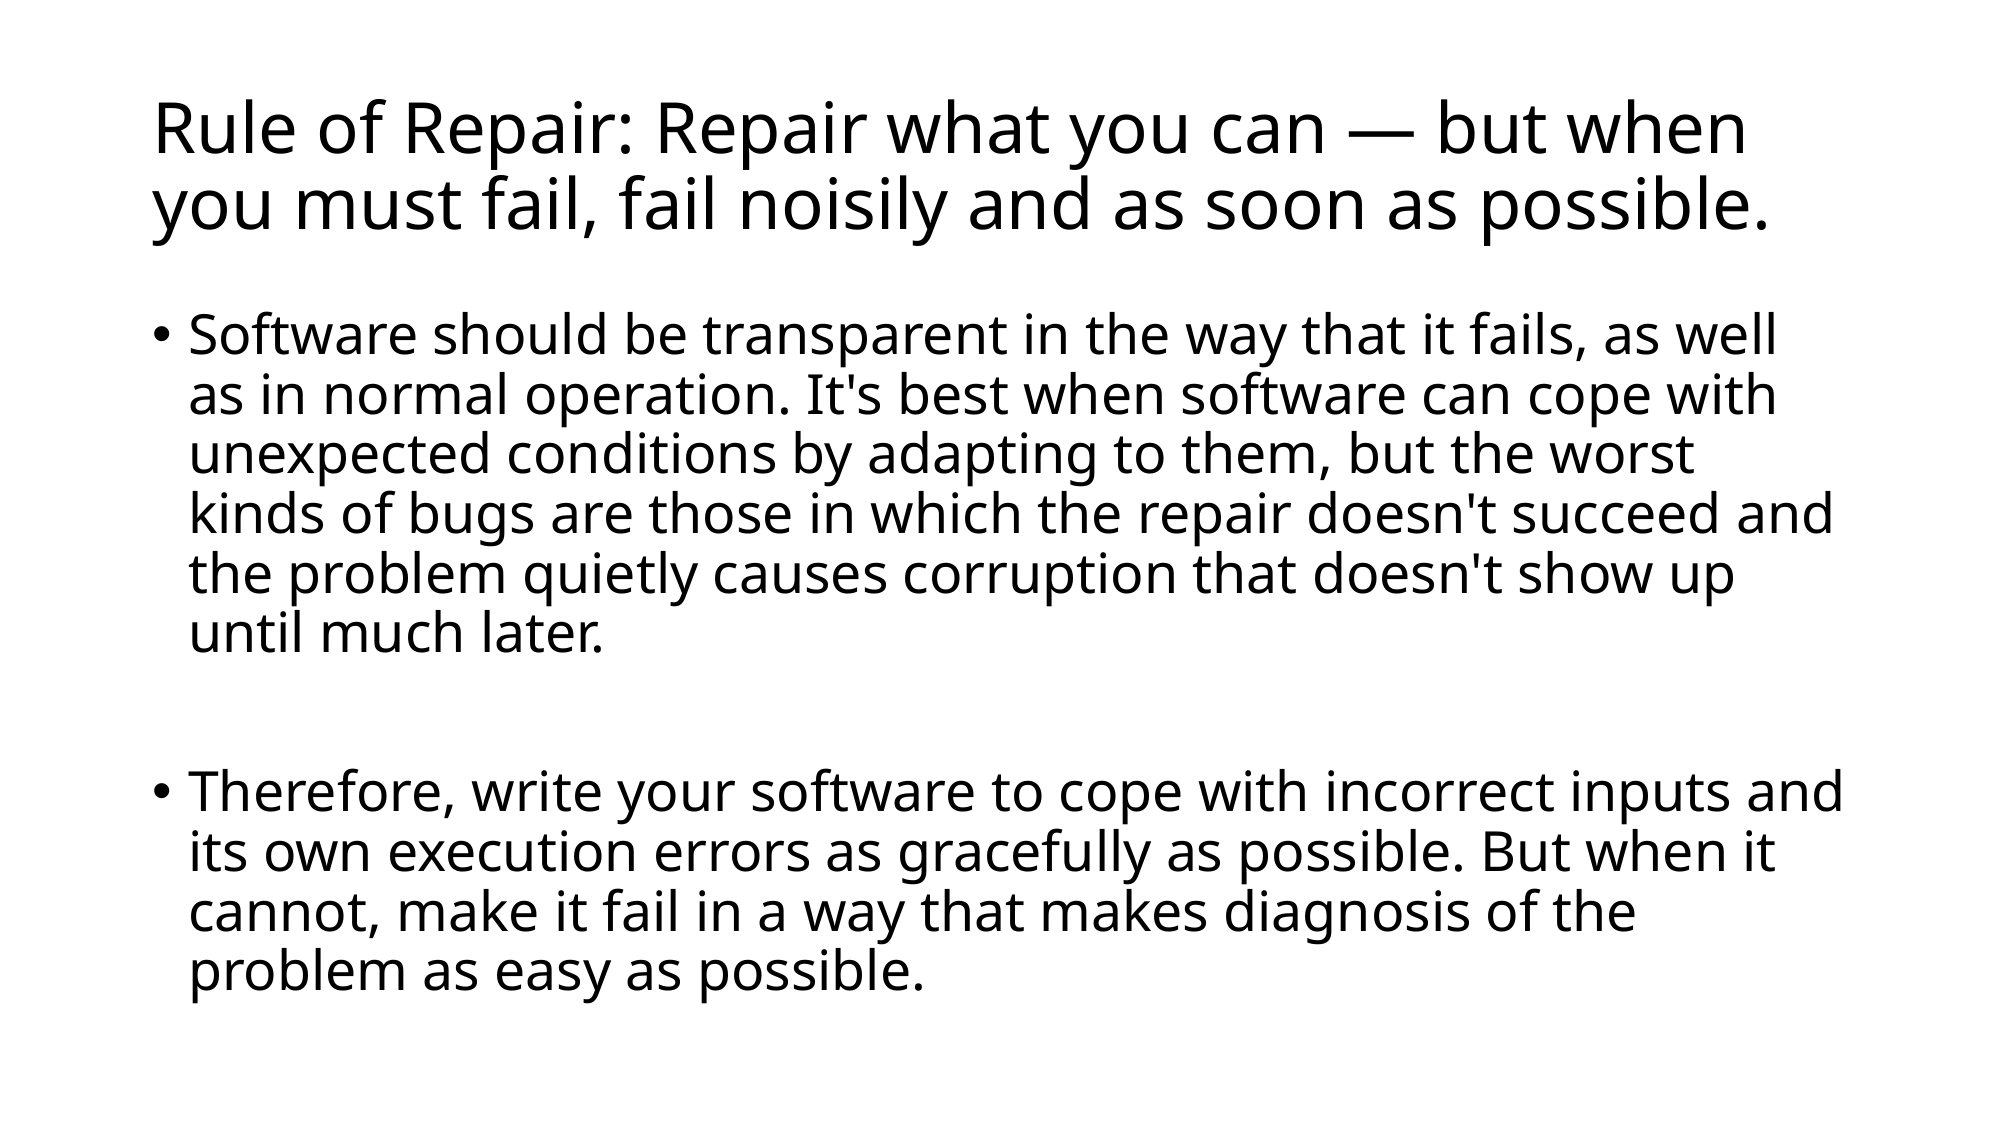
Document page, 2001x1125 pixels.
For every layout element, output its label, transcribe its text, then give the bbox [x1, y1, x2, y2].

title Rule of Repair: Repair what you can — but when you must fail, fail noisily and as soon as possible. [137, 59, 1863, 278]
list Software should be transparent in the way that it fails, as well as in normal operation. It's best when software can cope with unexpected conditions by adapting to them, but the worst kinds of bugs are those in which the repair doesn't succeed and the problem quietly causes corruption that doesn't show up until much later. Therefore, write your software to cope with incorrect inputs and its own execution errors as gracefully as possible. But when it cannot, make it fail in a way that makes diagnosis of the problem as easy as possible. [137, 299, 1863, 1014]
